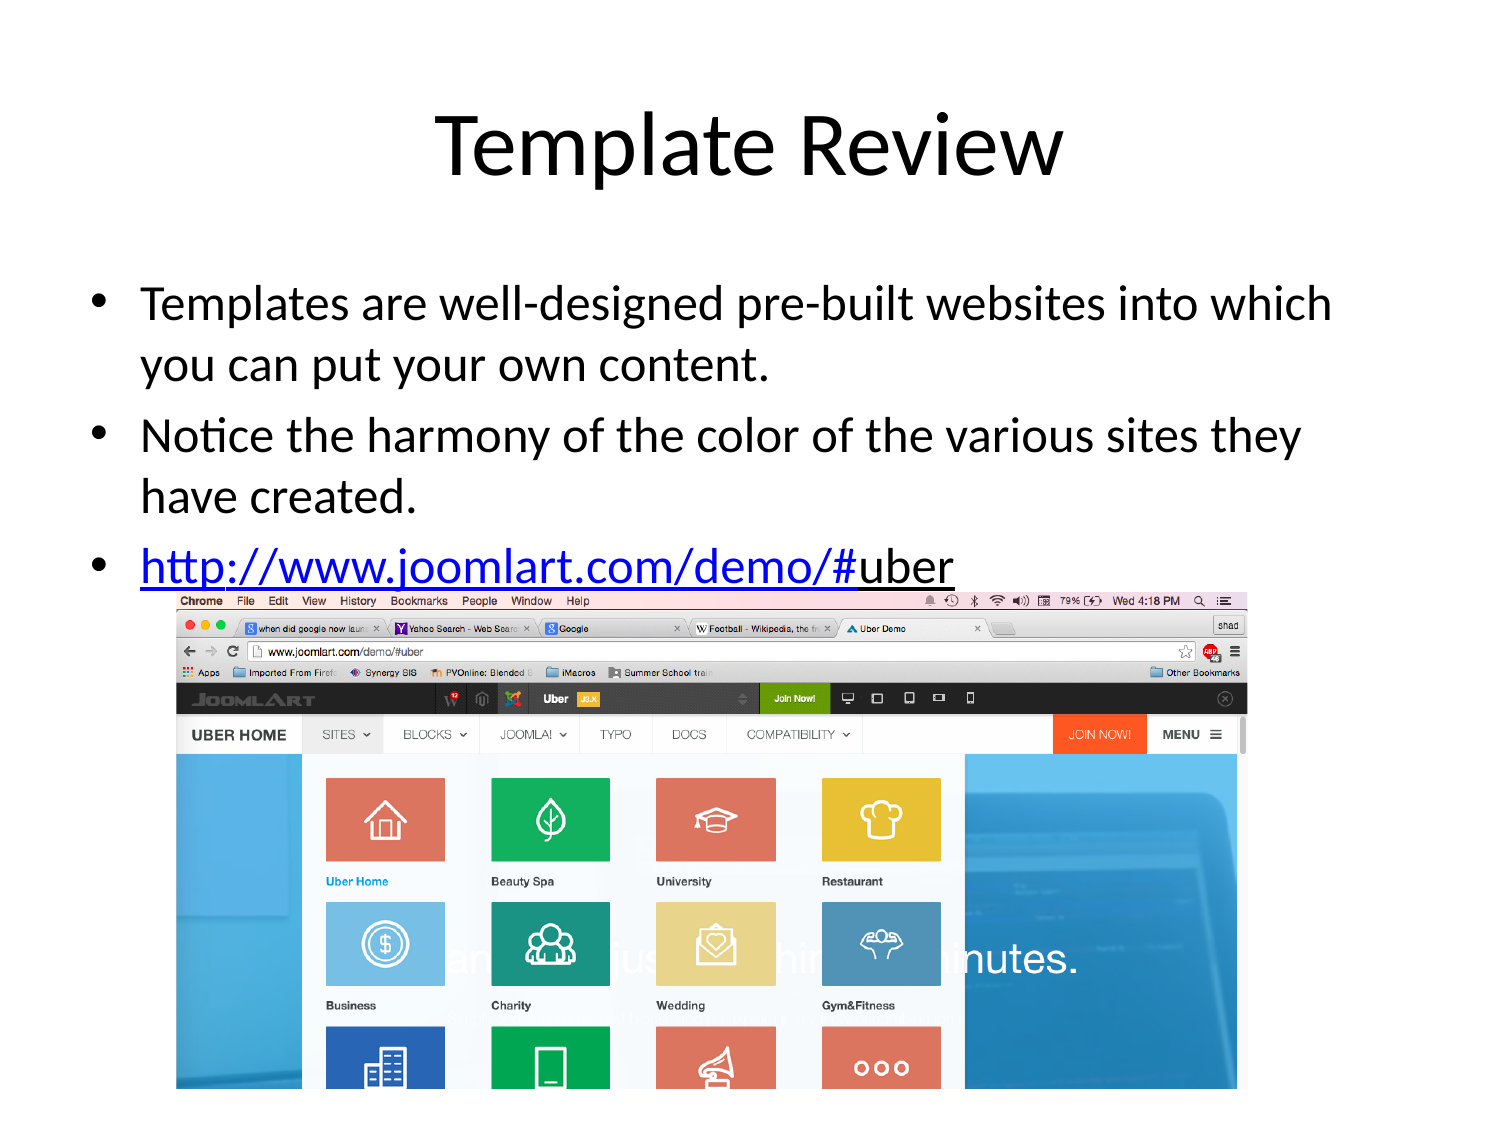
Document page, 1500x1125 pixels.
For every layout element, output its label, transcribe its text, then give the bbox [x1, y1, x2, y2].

list Templates are well-designed pre-built websites into which you can put your own content. Notice the harmony of the color of the various sites they have created. http://www.joomlart.com/demo/#uber [75, 262, 1425, 603]
picture [176, 591, 1248, 1089]
title Template Review [75, 45, 1425, 233]
